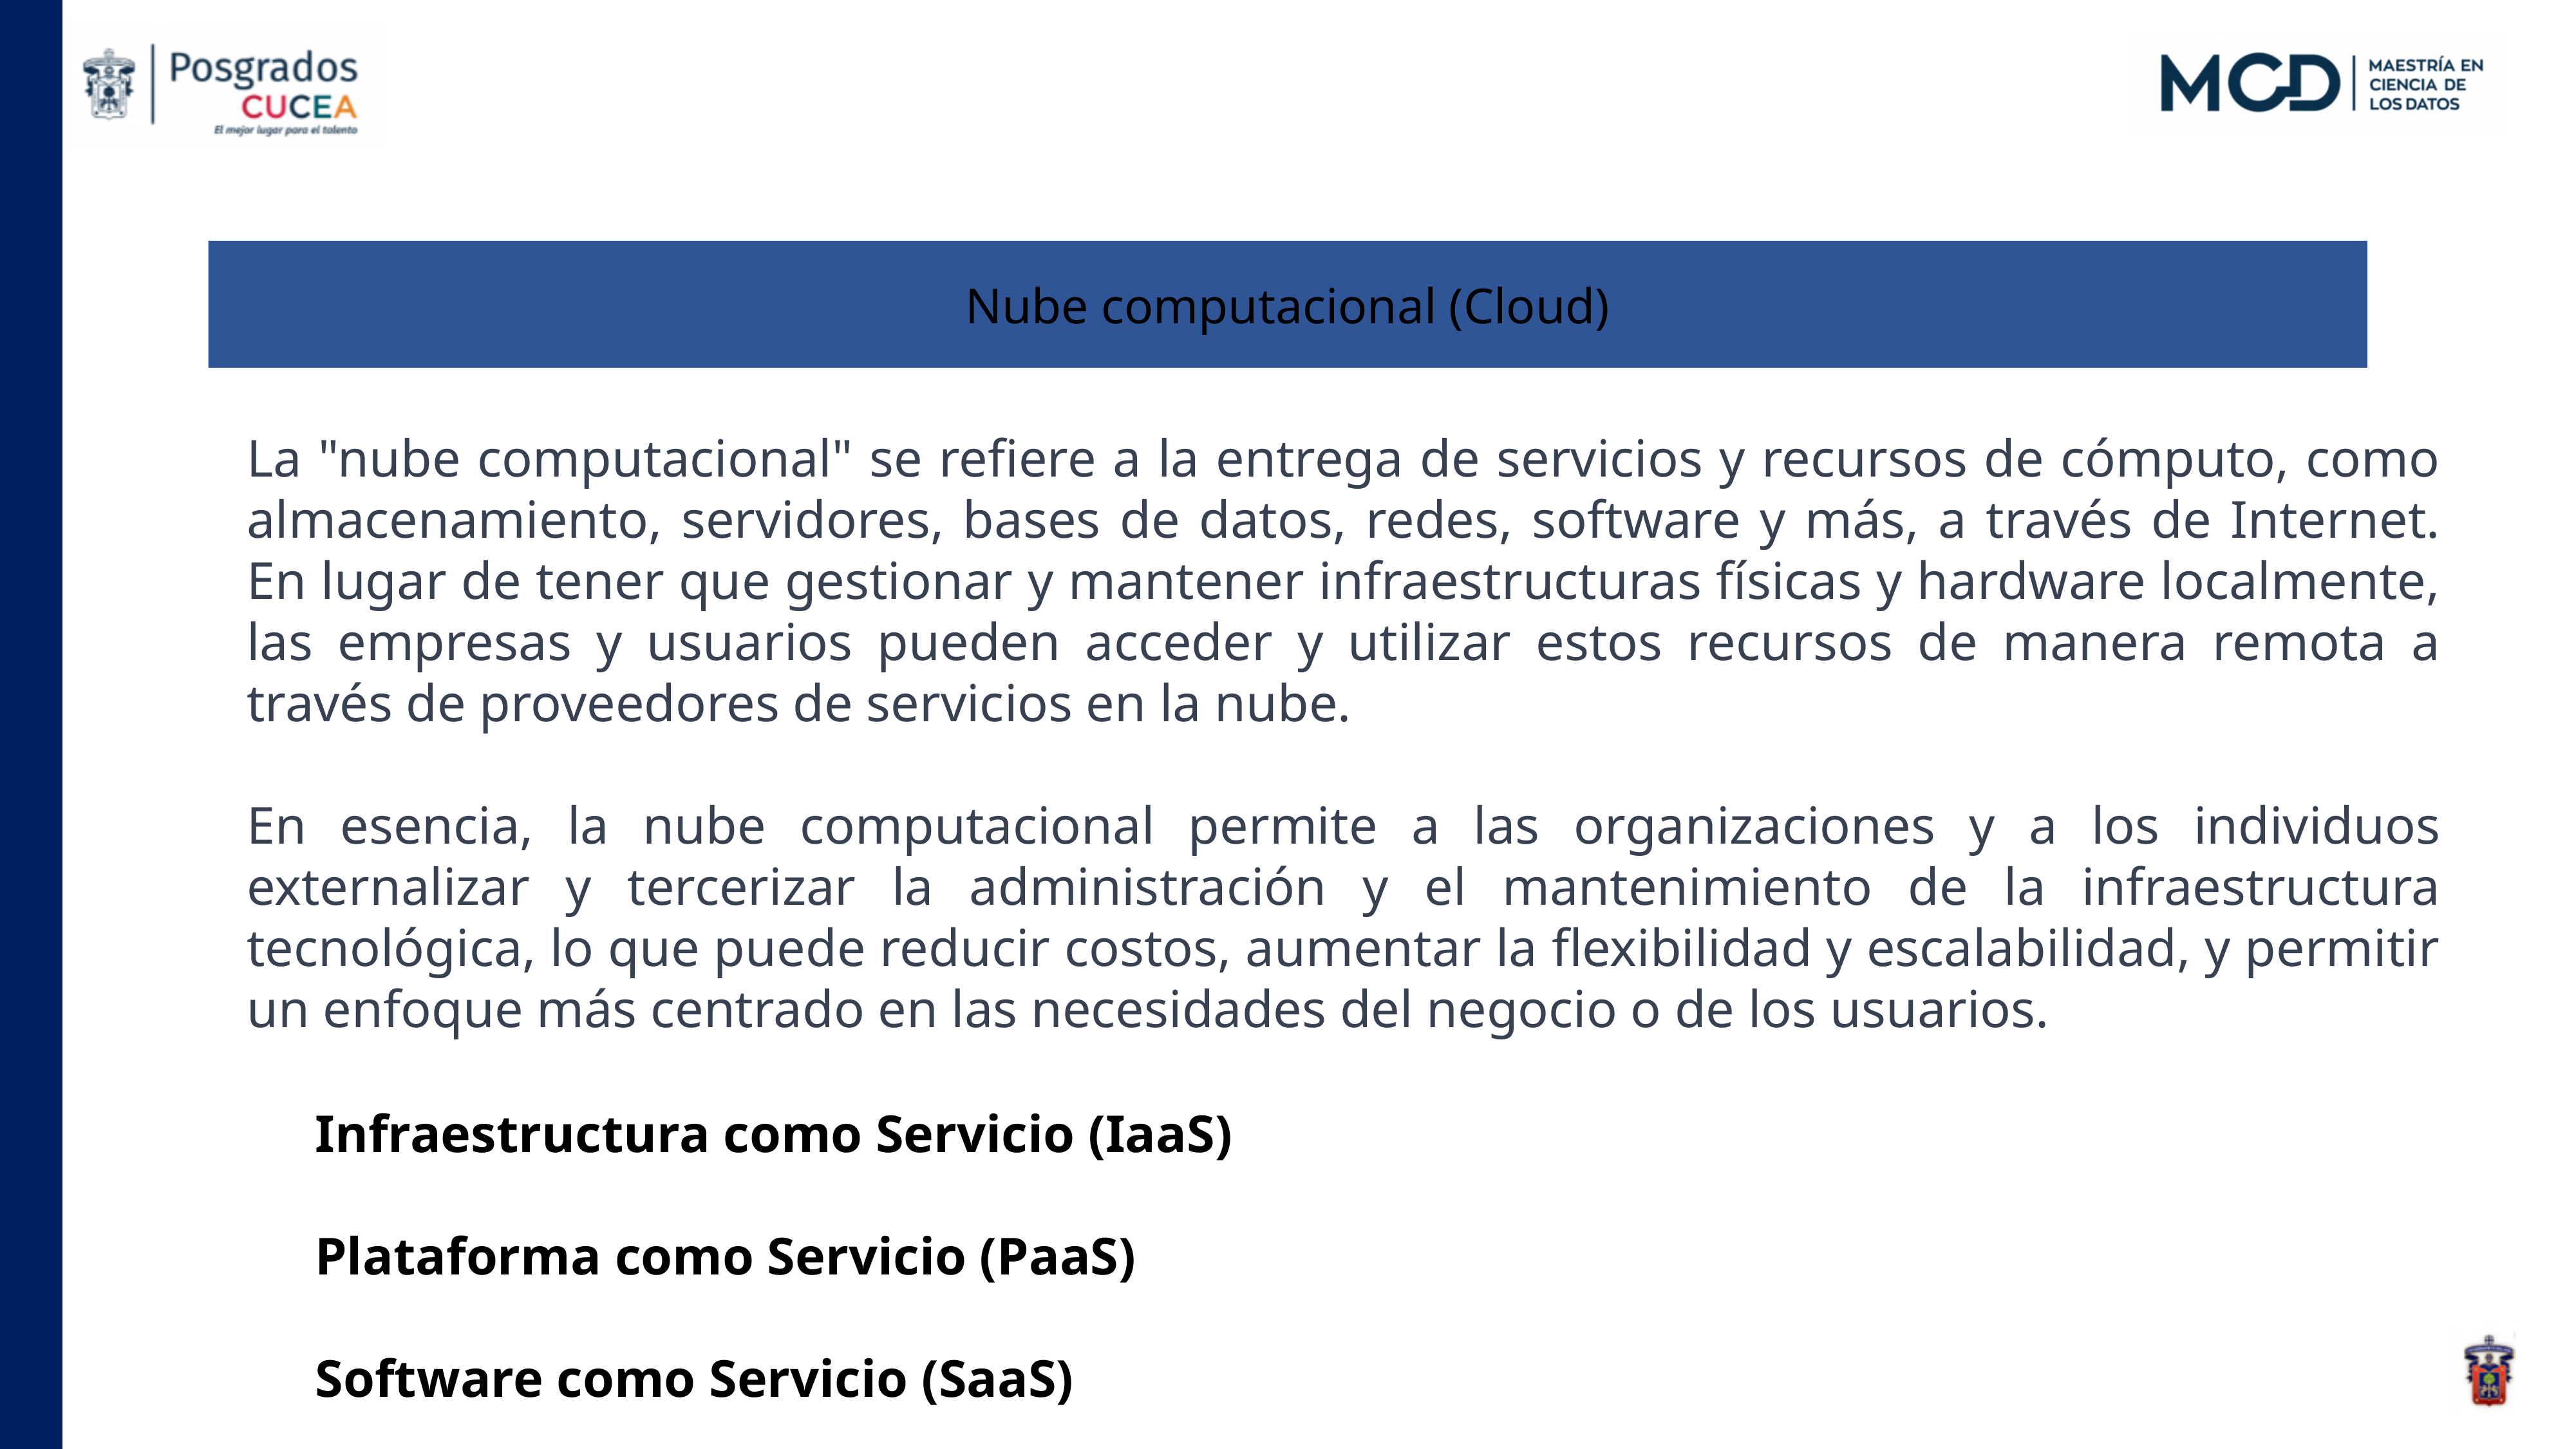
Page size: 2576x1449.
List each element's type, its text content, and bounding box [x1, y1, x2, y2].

text_box Nube computacional (Cloud) [208, 240, 2367, 368]
text_box Infraestructura como Servicio (IaaS) Plataforma como Servicio (PaaS) Software como Servicio (SaaS) [305, 1097, 1593, 1412]
text_box La "nube computacional" se refiere a la entrega de servicios y recursos de cómputo, como almacenamiento, servidores, bases de datos, redes, software y más, a través de Internet. En lugar de tener que gestionar y mantener infraestructuras físicas y hardware localmente, las empresas y usuarios pueden acceder y utilizar estos recursos de manera remota a través de proveedores de servicios en la nube. En esencia, la nube computacional permite a las organizaciones y a los individuos externalizar y tercerizar la administración y el mantenimiento de la infraestructura tecnológica, lo que puede reducir costos, aumentar la flexibilidad y escalabilidad, y permitir un enfoque más centrado en las necesidades del negocio o de los usuarios. [237, 421, 2451, 1043]
picture [2450, 1320, 2515, 1416]
picture [2128, 32, 2507, 134]
picture [62, 21, 384, 148]
text_box [0, 0, 62, 1449]
